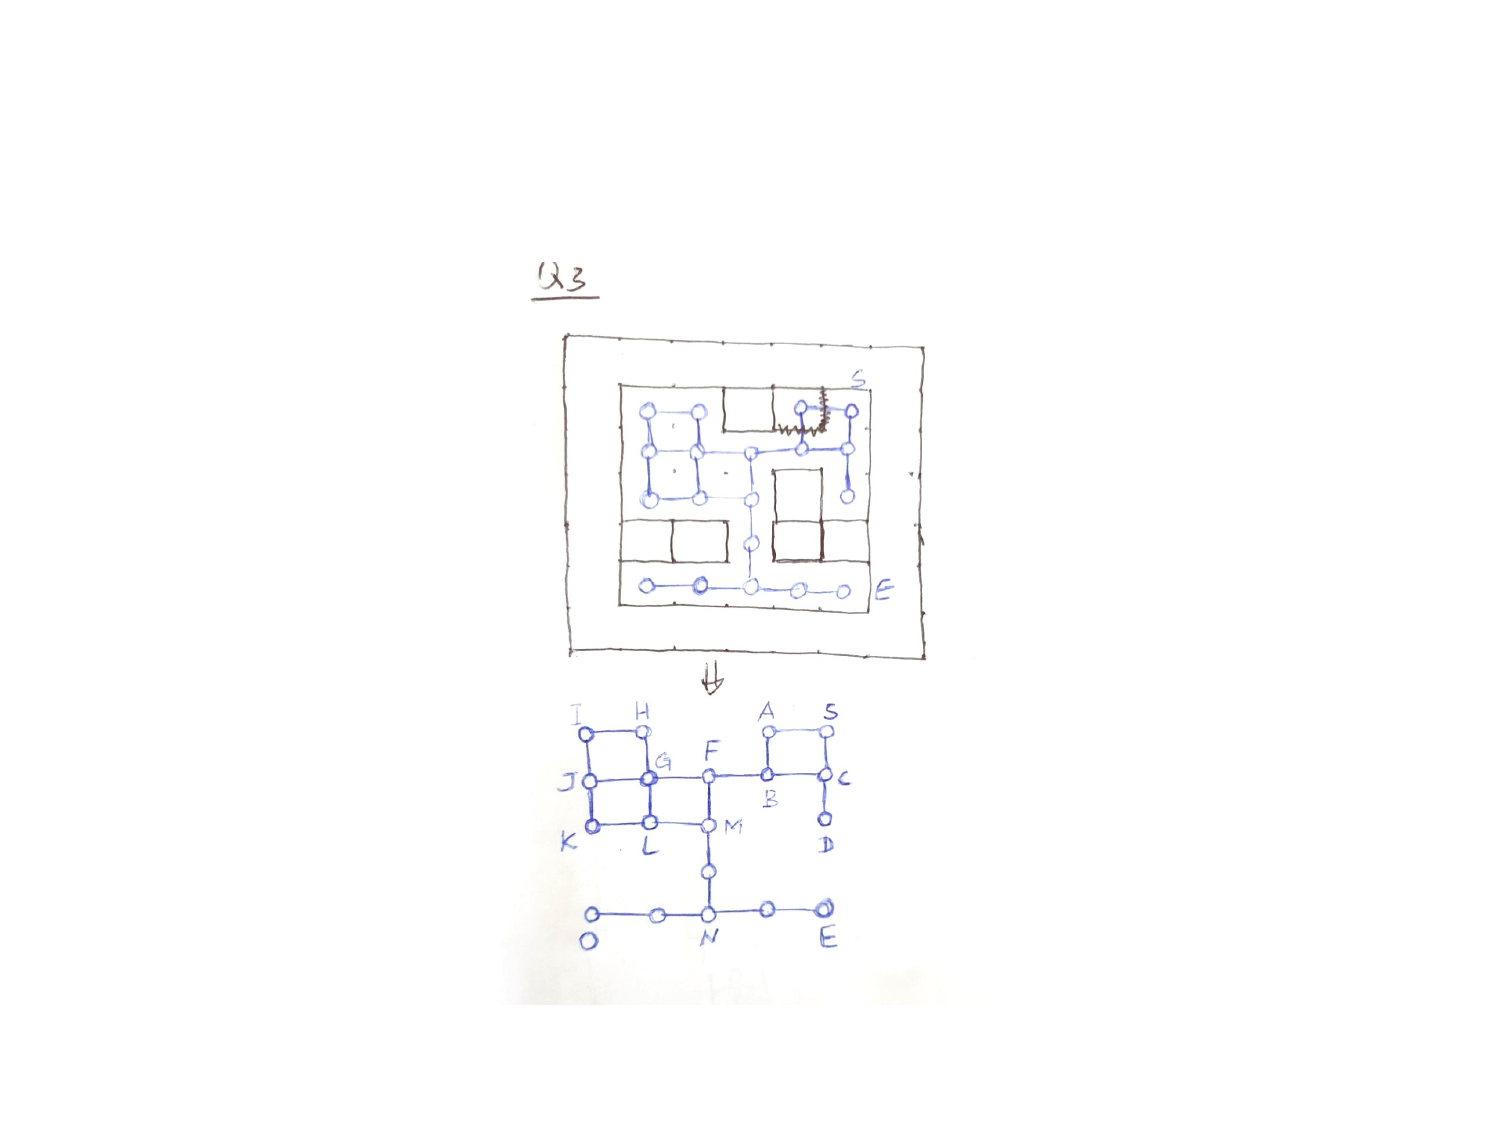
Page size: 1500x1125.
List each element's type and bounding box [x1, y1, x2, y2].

picture [497, 262, 1003, 1005]
